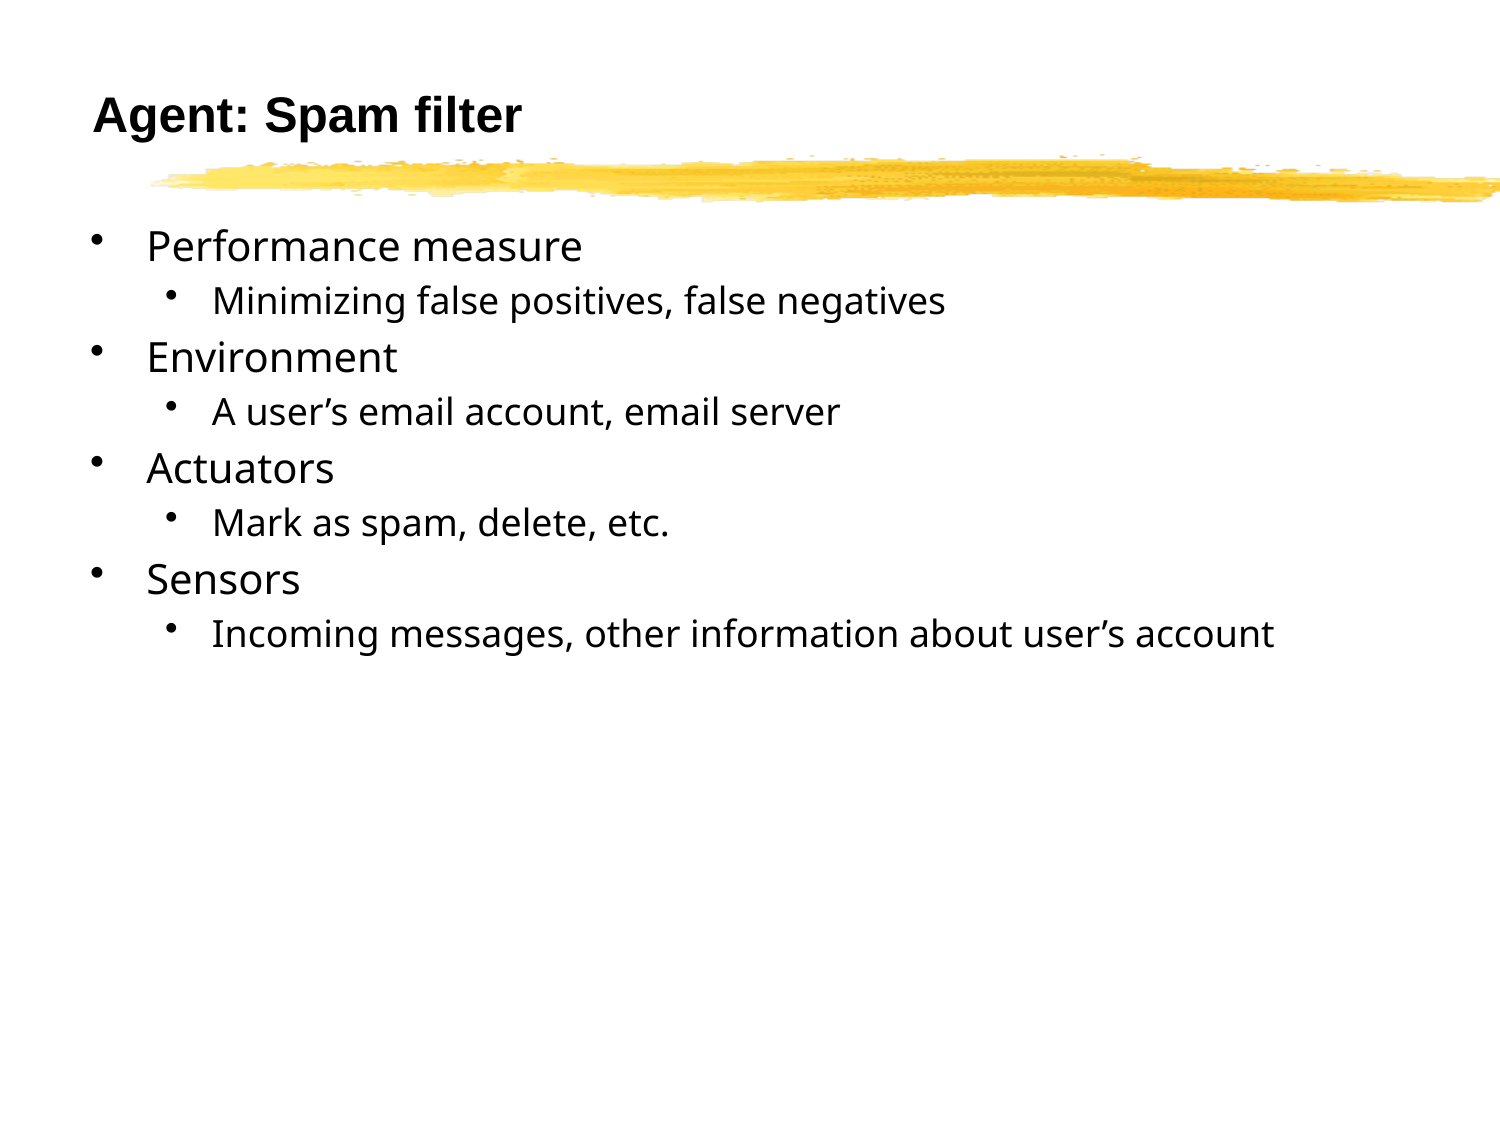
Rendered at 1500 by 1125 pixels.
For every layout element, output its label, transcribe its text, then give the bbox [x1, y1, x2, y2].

picture [150, 149, 1500, 213]
list Performance measure Minimizing false positives, false negatives Environment A user’s email account, email server Actuators Mark as spam, delete, etc. Sensors Incoming messages, other information about user’s account [75, 212, 1417, 994]
title Agent: Spam filter [77, 37, 1415, 150]
